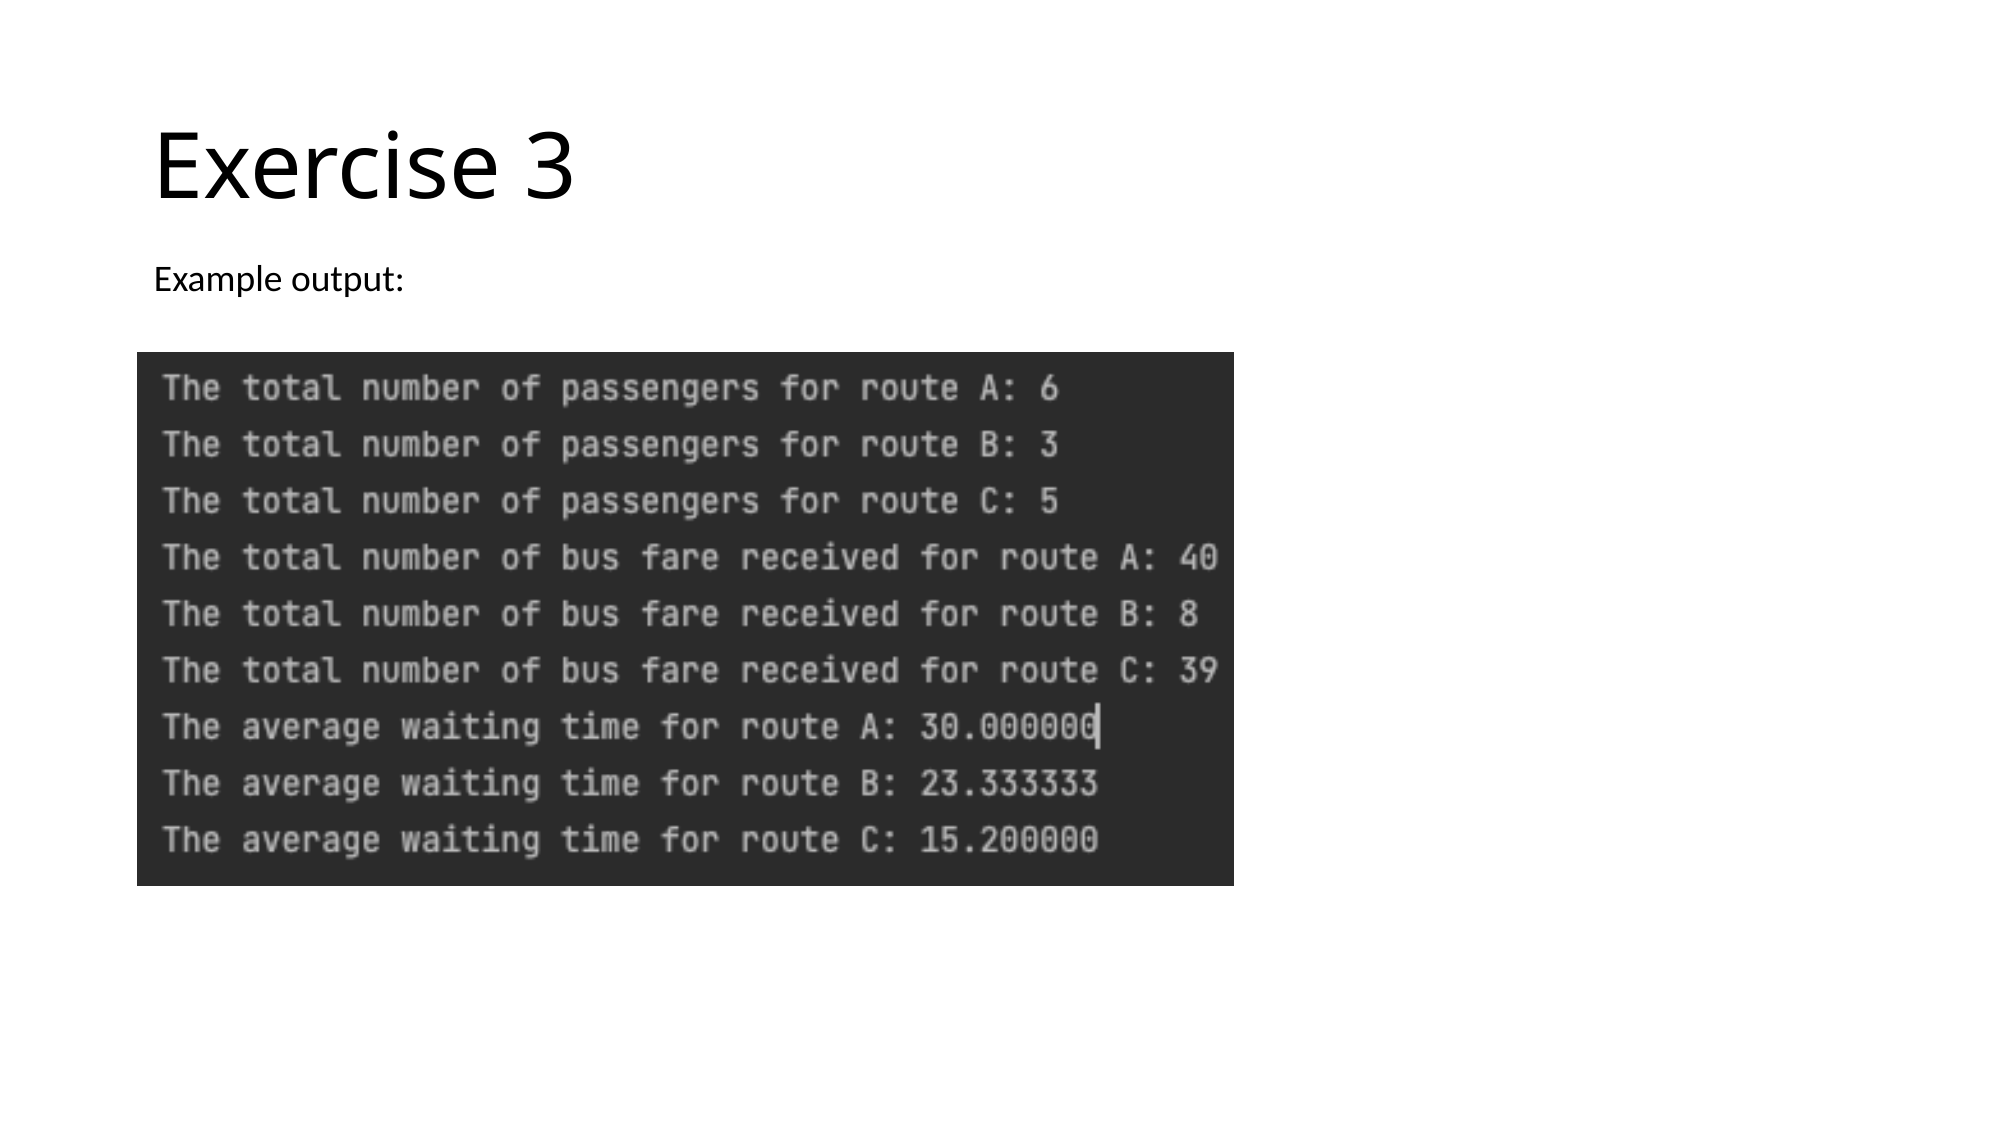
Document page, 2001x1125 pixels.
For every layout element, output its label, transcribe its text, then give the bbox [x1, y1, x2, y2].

picture [137, 352, 1234, 886]
title Exercise 3 [137, 59, 1863, 278]
text_box Example output: [139, 246, 421, 352]
